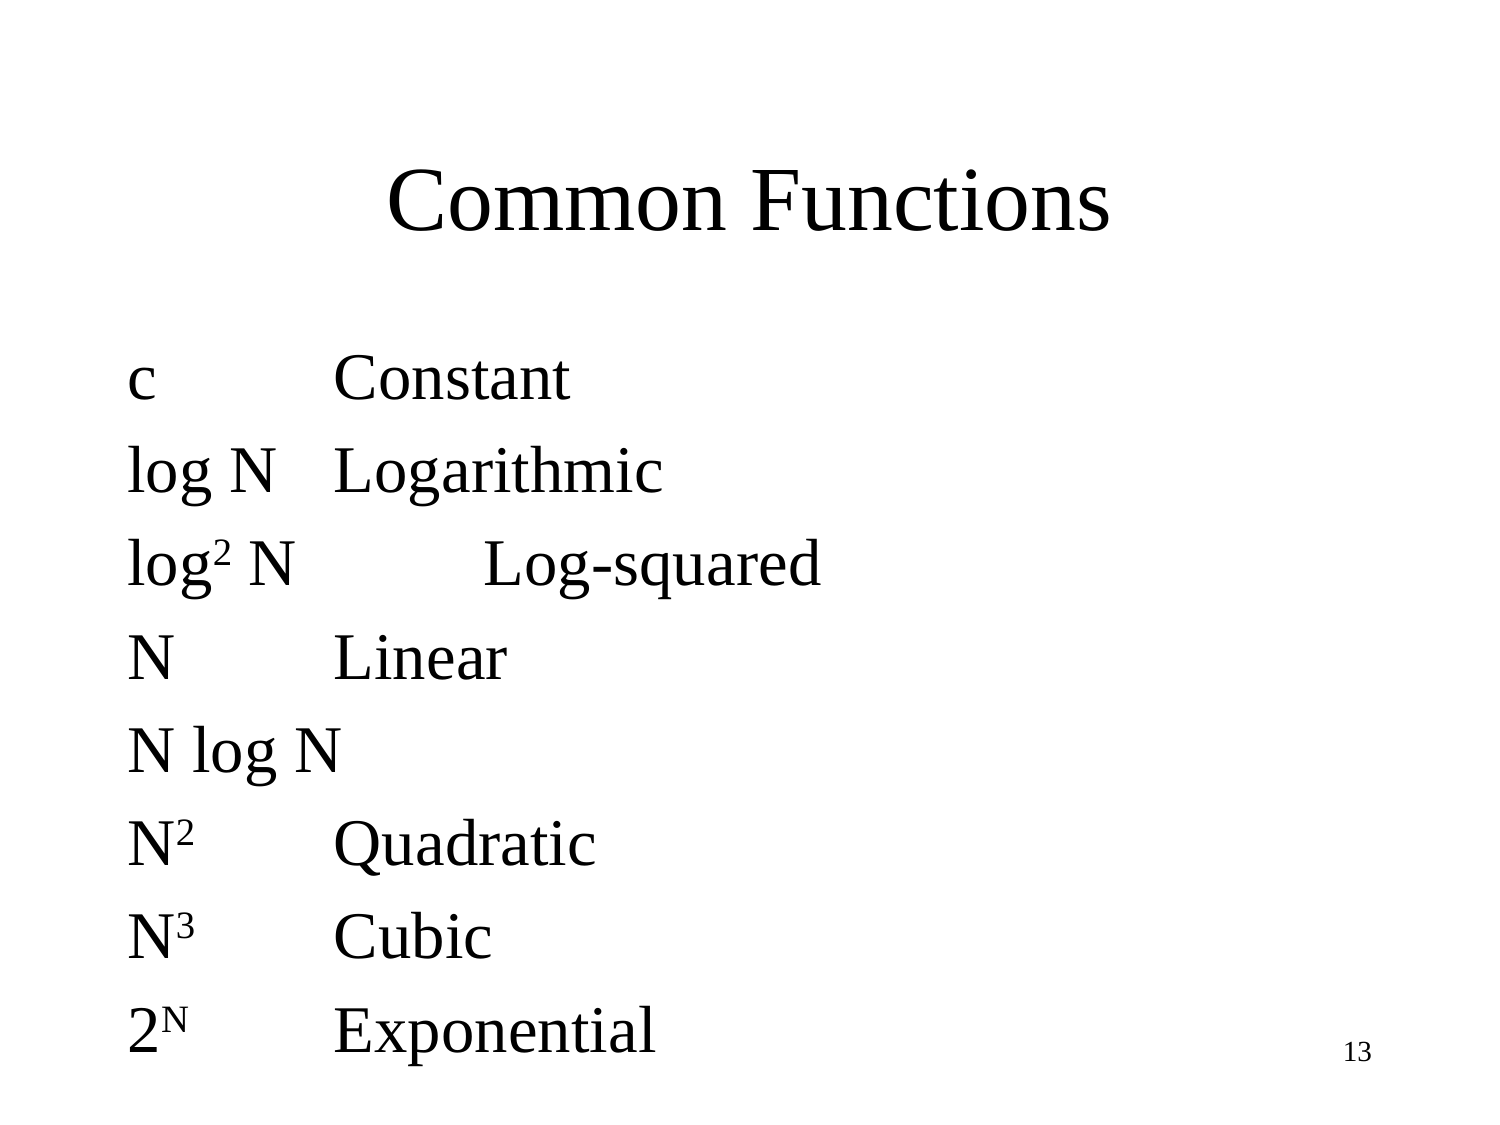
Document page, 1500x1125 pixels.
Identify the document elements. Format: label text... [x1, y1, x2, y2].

title Common Functions [112, 99, 1388, 288]
slide_number 13 [1112, 1050, 1388, 1101]
list c Constant log N Logarithmic log2 N Log-squared N Linear N log N N2 Quadratic N3 Cubic 2N Exponential [112, 324, 1388, 1050]
